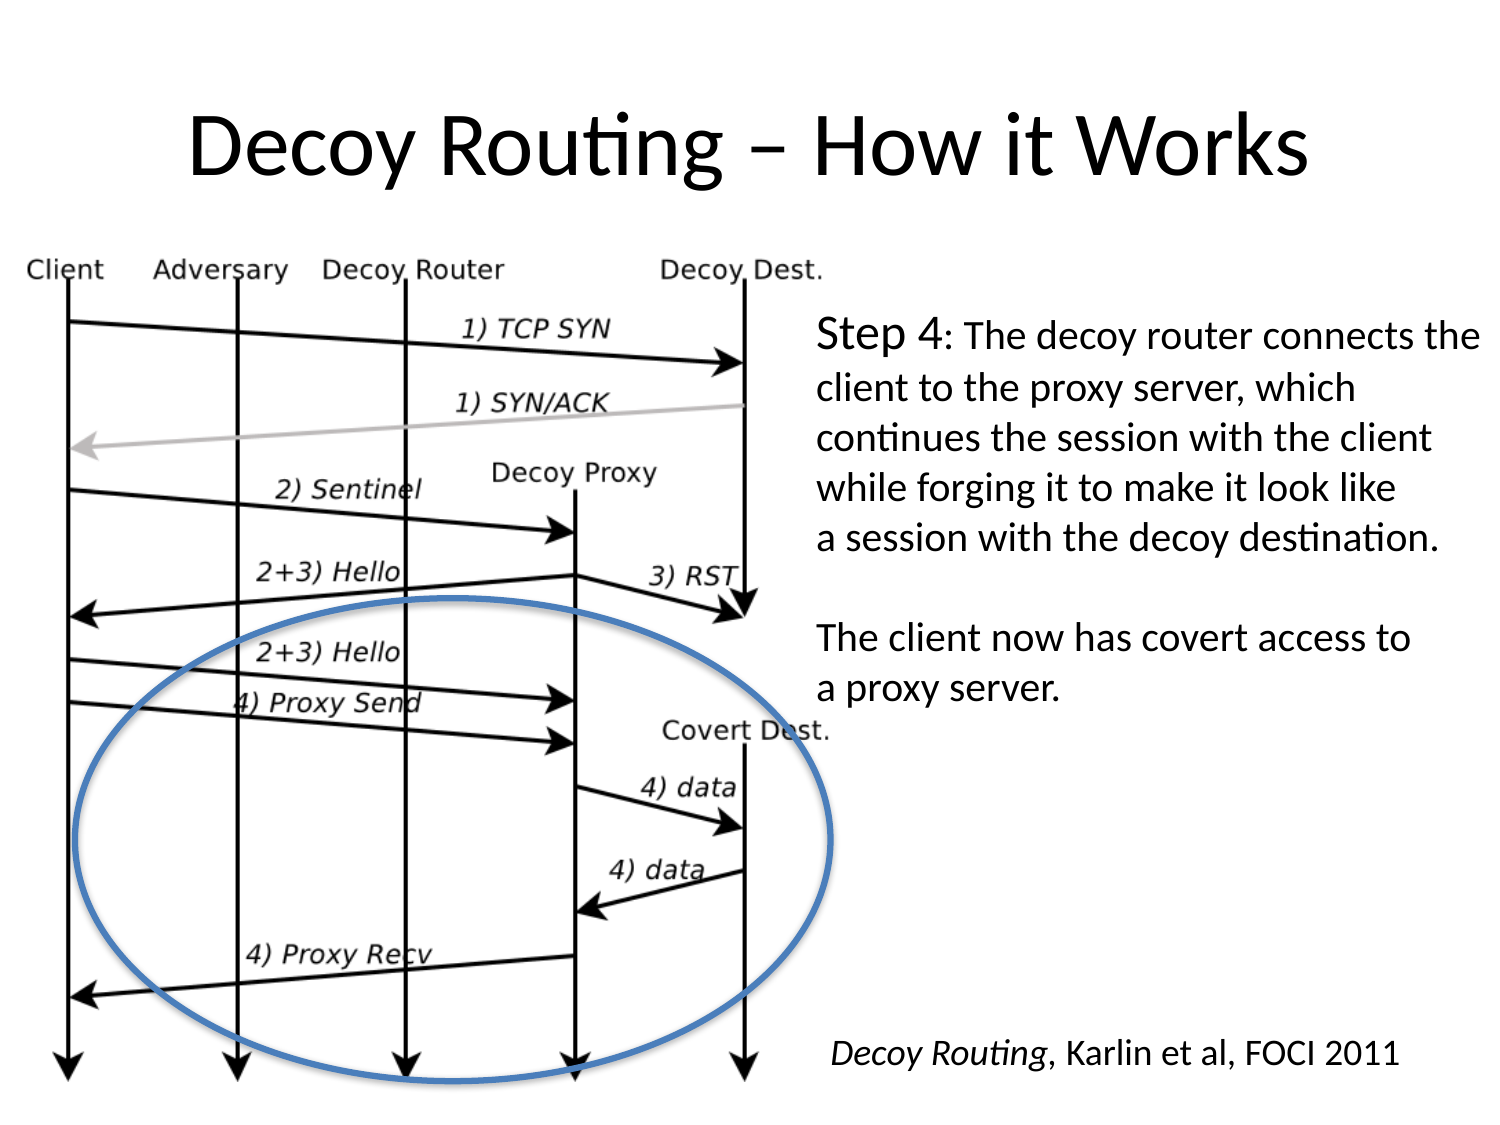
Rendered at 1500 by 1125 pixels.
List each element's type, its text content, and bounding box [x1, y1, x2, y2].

text_box Step 4: The decoy router connects the client to the proxy server, which continues the session with the client while forging it to make it look like a session with the decoy destination. The client now has covert access to a proxy server. [835, 291, 1496, 717]
title Decoy Routing – How it Works [75, 45, 1425, 233]
picture [24, 256, 831, 1082]
text_box Decoy Routing, Karlin et al, FOCI 2011 [835, 1020, 1416, 1081]
